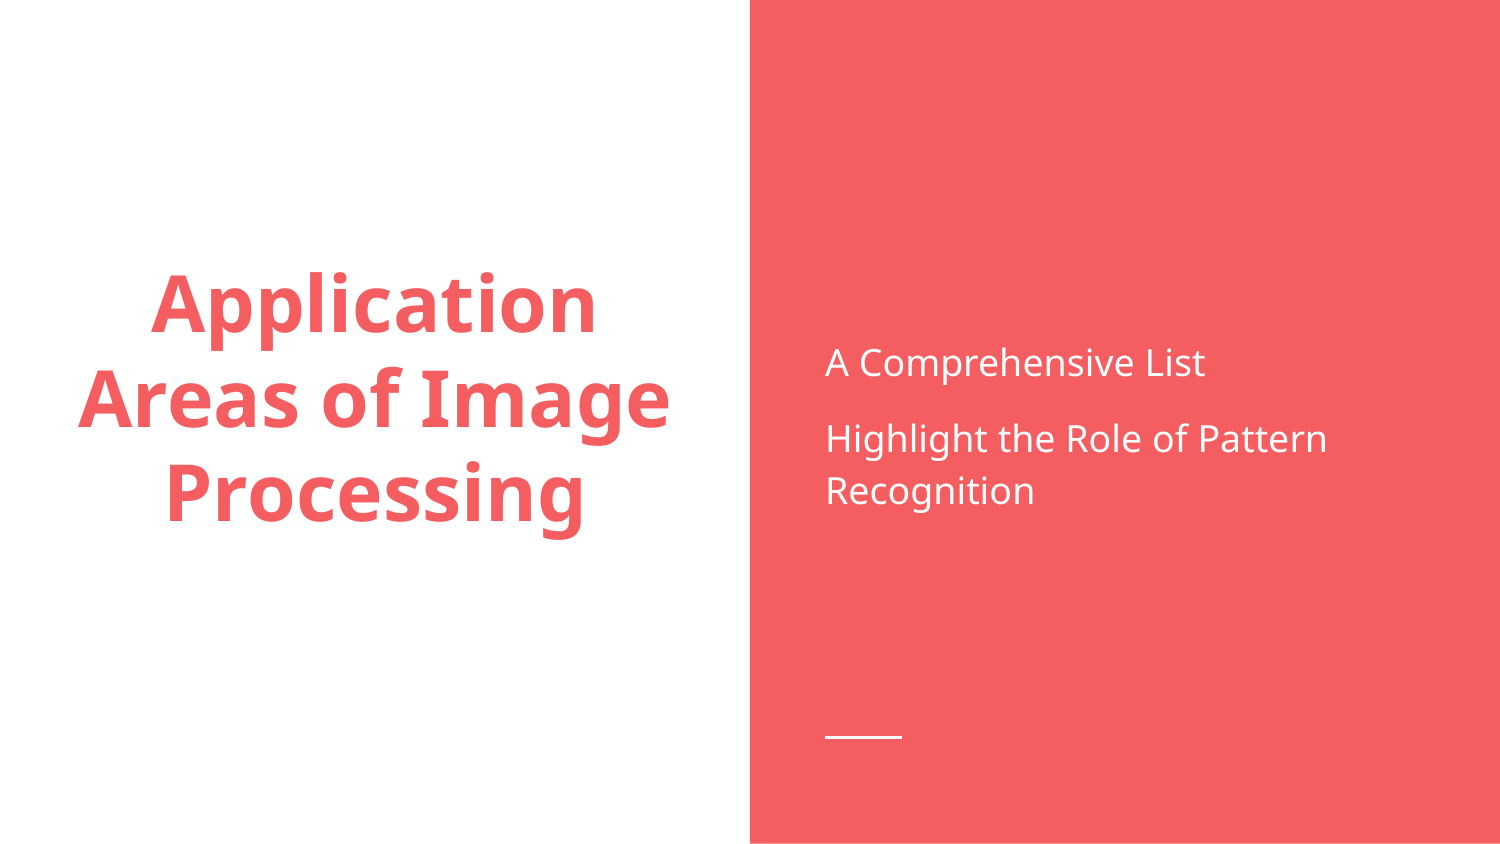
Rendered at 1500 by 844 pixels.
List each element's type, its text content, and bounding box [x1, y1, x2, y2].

title Application Areas of Image Processing [43, 181, 708, 553]
list A Comprehensive List Highlight the Role of Pattern Recognition [810, 118, 1440, 725]
